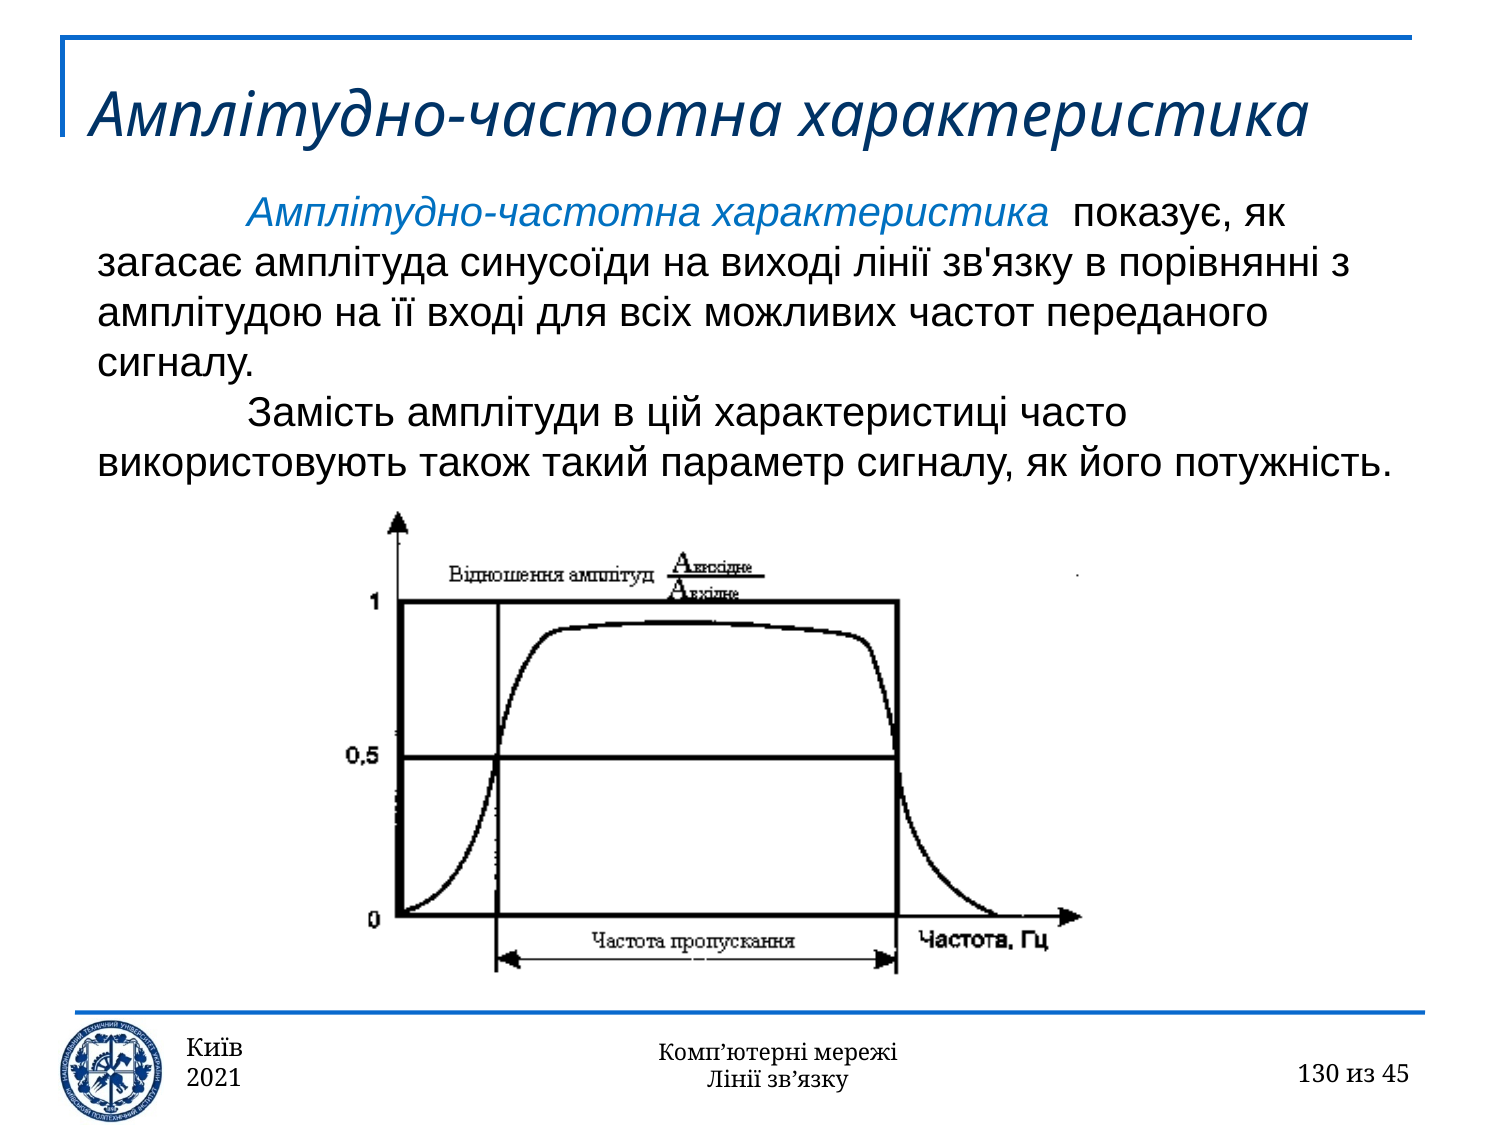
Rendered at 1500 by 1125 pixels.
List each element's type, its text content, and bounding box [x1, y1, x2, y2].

picture [58, 1017, 165, 1125]
slide_number 130 из 45 [1074, 1023, 1426, 1100]
title Амплітудно-частотна характеристика [74, 45, 1426, 153]
text_box Амплітудно-частотна характеристика показує, як загасає амплітуда синусоїди на виході лінії зв'язку в порівнянні з амплітудою на її вході для всіх можливих частот переданого сигналу. Замість амплітуди в цій характеристиці часто використовують також такий параметр сигналу, як його потужність. [82, 177, 1442, 493]
picture [339, 503, 1091, 985]
footer Комп’ютерні мережі Лінії зв’язку [466, 1024, 1091, 1101]
slide_number Київ 2021 [170, 1023, 426, 1100]
